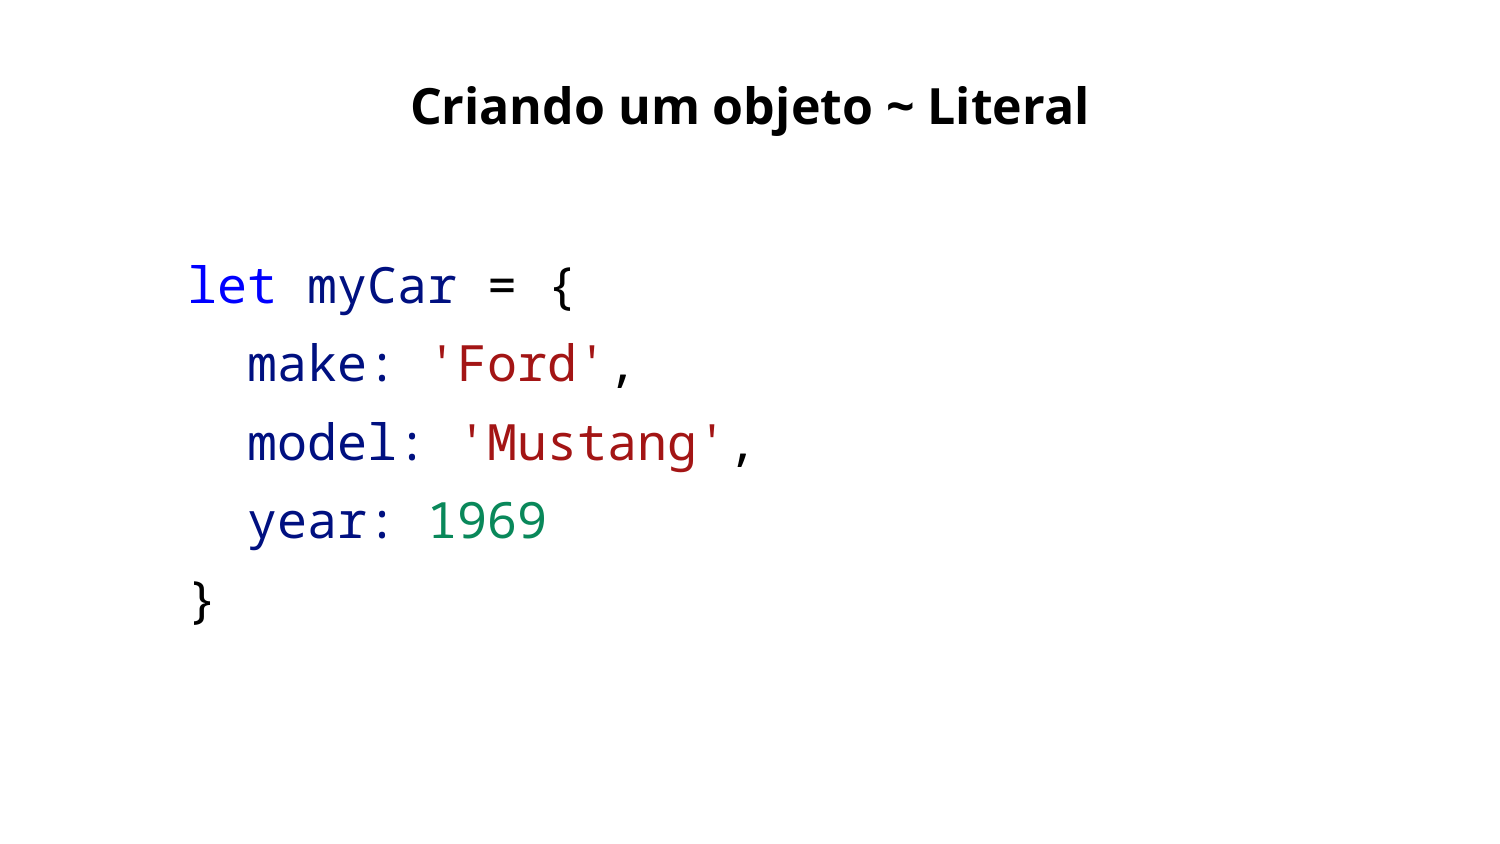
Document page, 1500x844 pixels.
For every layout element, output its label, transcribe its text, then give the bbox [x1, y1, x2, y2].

text_box Criando um objeto ~ Literal [0, 1, 1500, 208]
text_box let myCar = { make: 'Ford', model: 'Mustang', year: 1969 } [172, 219, 1337, 799]
